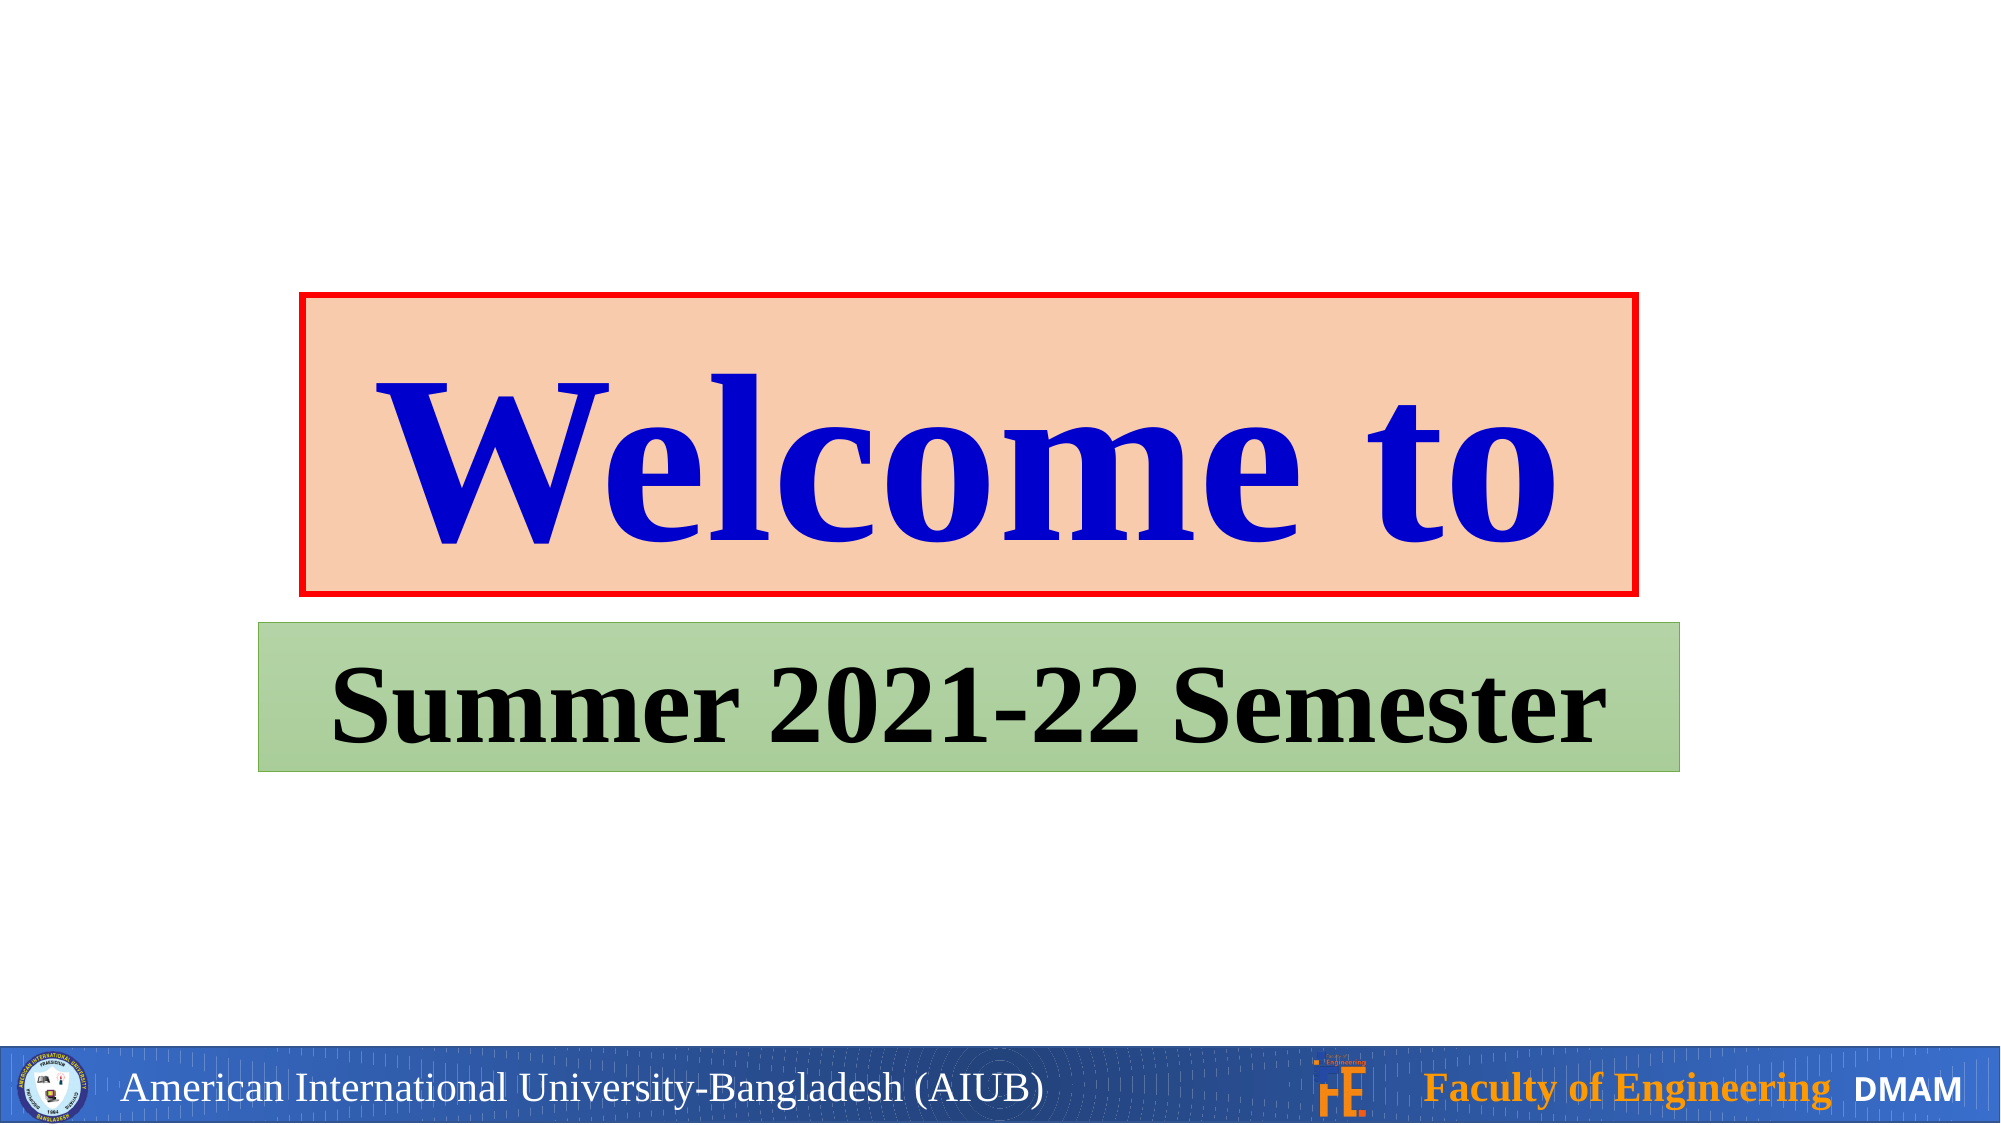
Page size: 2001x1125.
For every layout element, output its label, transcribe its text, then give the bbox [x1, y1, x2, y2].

picture [15, 1049, 90, 1125]
text_box Summer 2021-22 Semester [258, 622, 1680, 772]
picture [1302, 1046, 1378, 1122]
text_box Welcome to [302, 295, 1636, 594]
